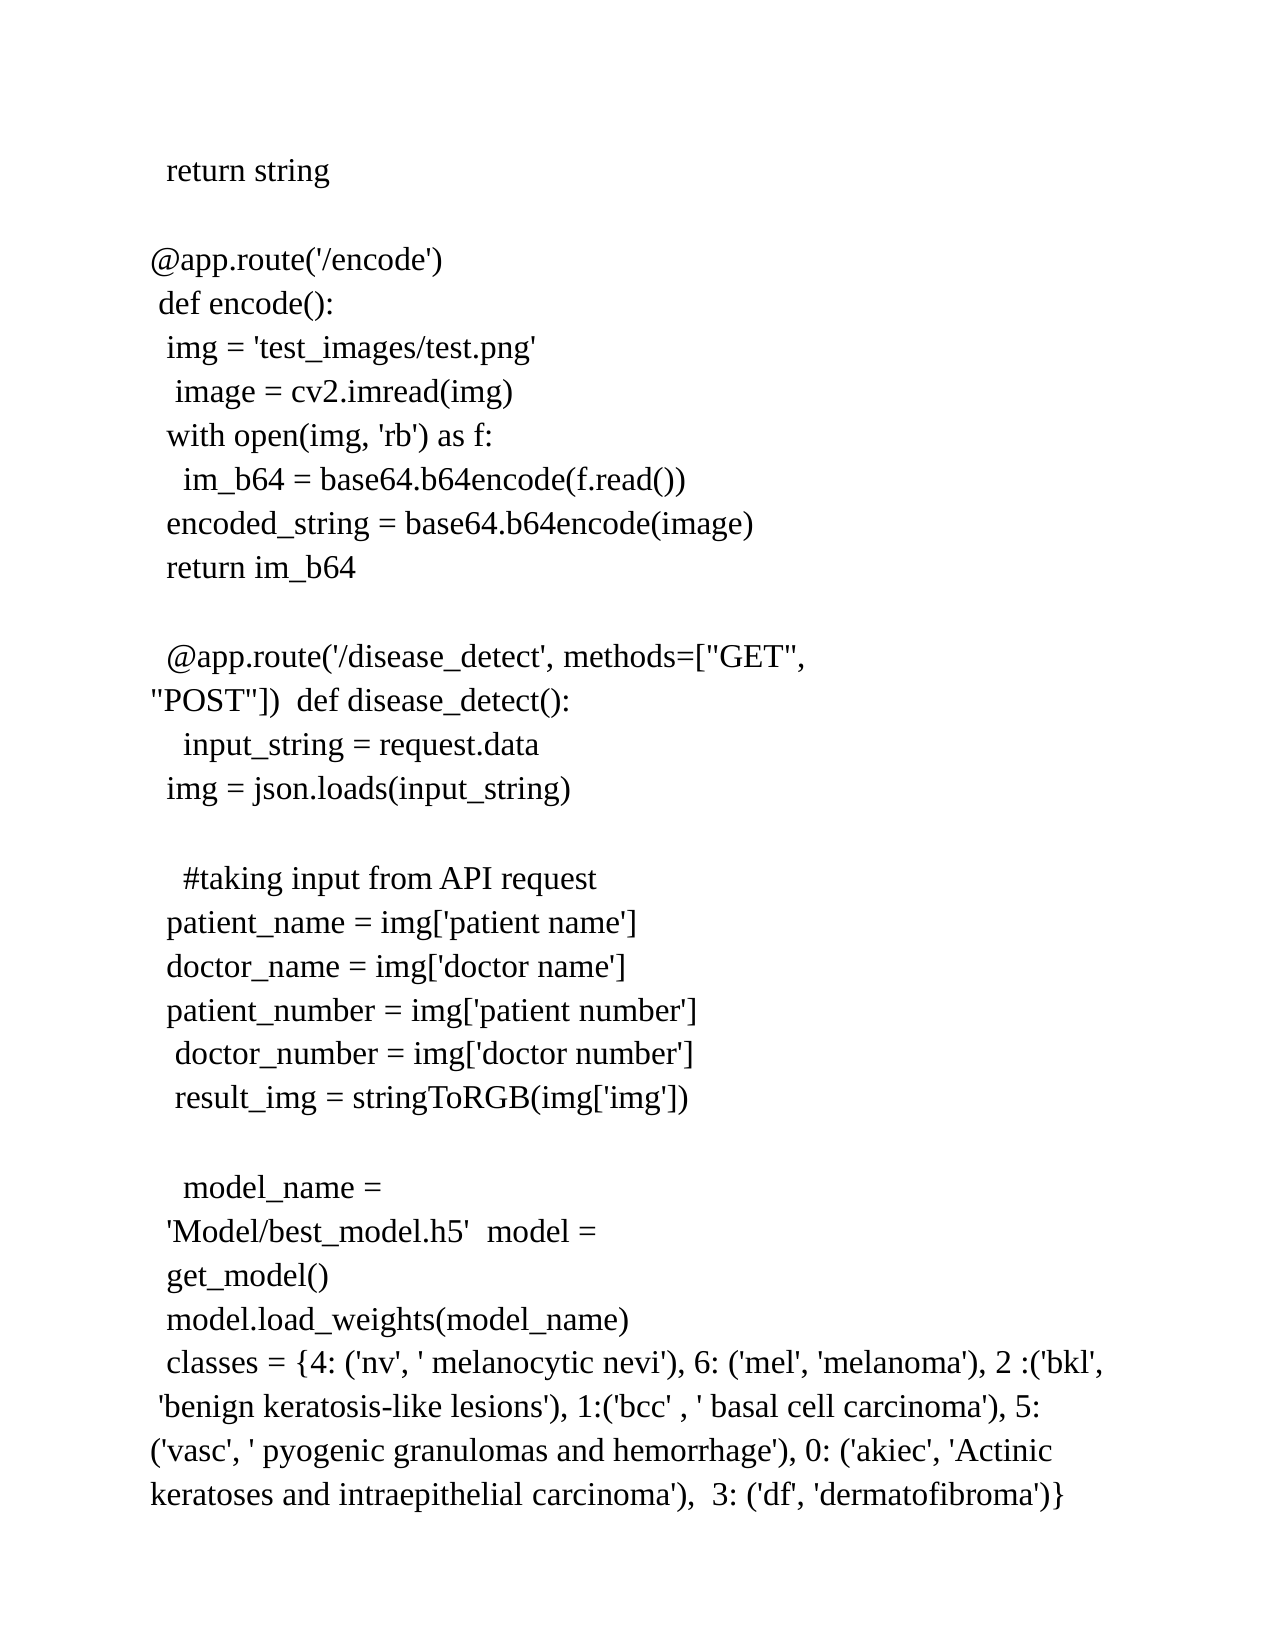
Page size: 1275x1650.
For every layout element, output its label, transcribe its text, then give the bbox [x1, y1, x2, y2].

text_box return string @app.route('/encode') def encode(): img = 'test_images/test.png' image = cv2.imread(img) with open(img, 'rb') as f: im_b64 = base64.b64encode(f.read()) encoded_string = base64.b64encode(image) return im_b64 @app.route('/disease_detect', methods=["GET", "POST"]) def disease_detect(): input_string = request.data img = json.loads(input_string) #taking input from API request patient_name = img['patient name'] doctor_name = img['doctor name'] patient_number = img['patient number'] doctor_number = img['doctor number'] result_img = stringToRGB(img['img']) model_name = 'Model/best_model.h5' model = get_model() model.load_weights(model_name) classes = {4: ('nv', ' melanocytic nevi'), 6: ('mel', 'melanoma'), 2 :('bkl', 'benign keratosis-like lesions'), 1:('bcc' , ' basal cell carcinoma'), 5: ('vasc', ' pyogenic granulomas and hemorrhage'), 0: ('akiec', 'Actinic keratoses and intraepithelial carcinoma'), 3: ('df', 'dermatofibroma')} [147, 145, 1108, 1513]
